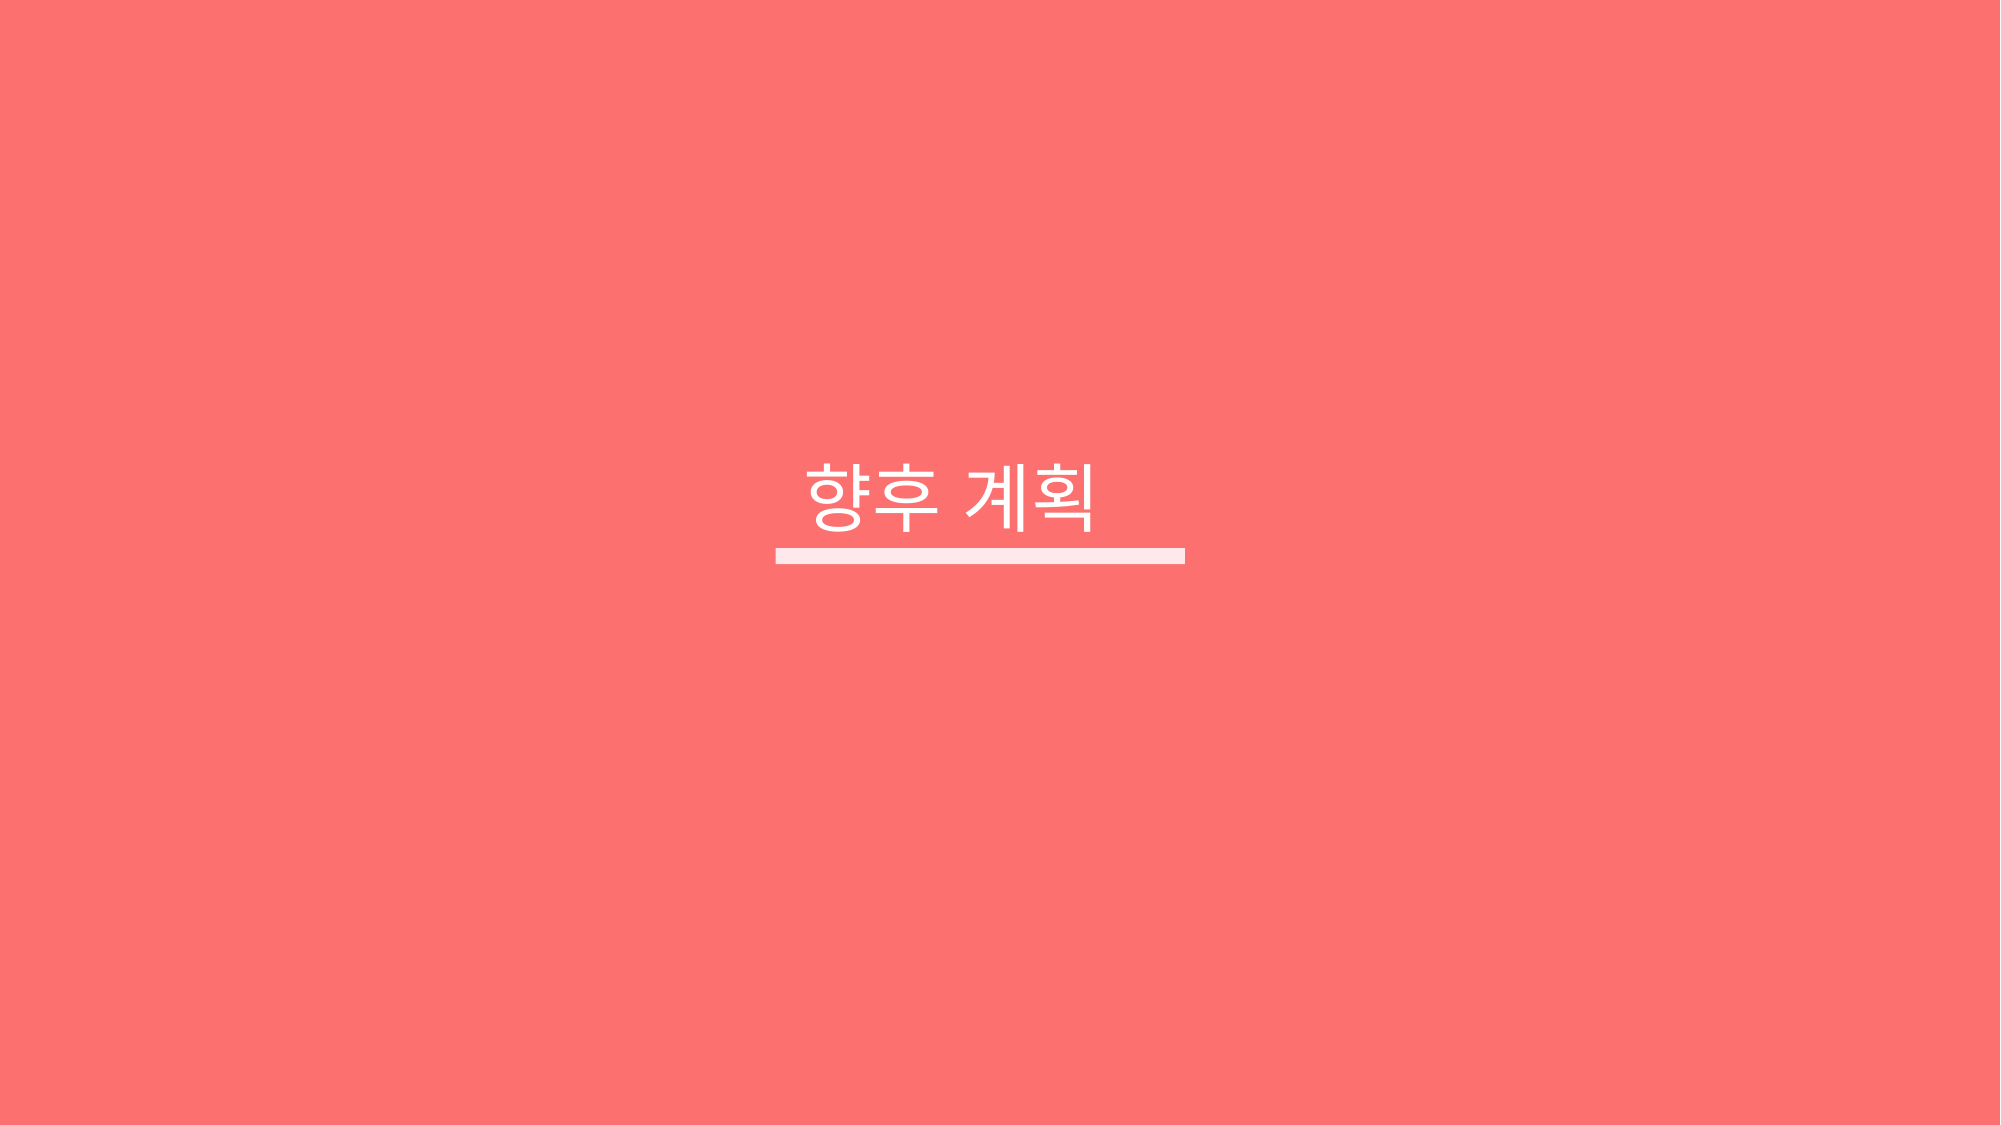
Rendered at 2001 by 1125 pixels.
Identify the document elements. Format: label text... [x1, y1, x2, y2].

text_box [775, 547, 1186, 565]
text_box 향후 계획 [788, 444, 1115, 547]
